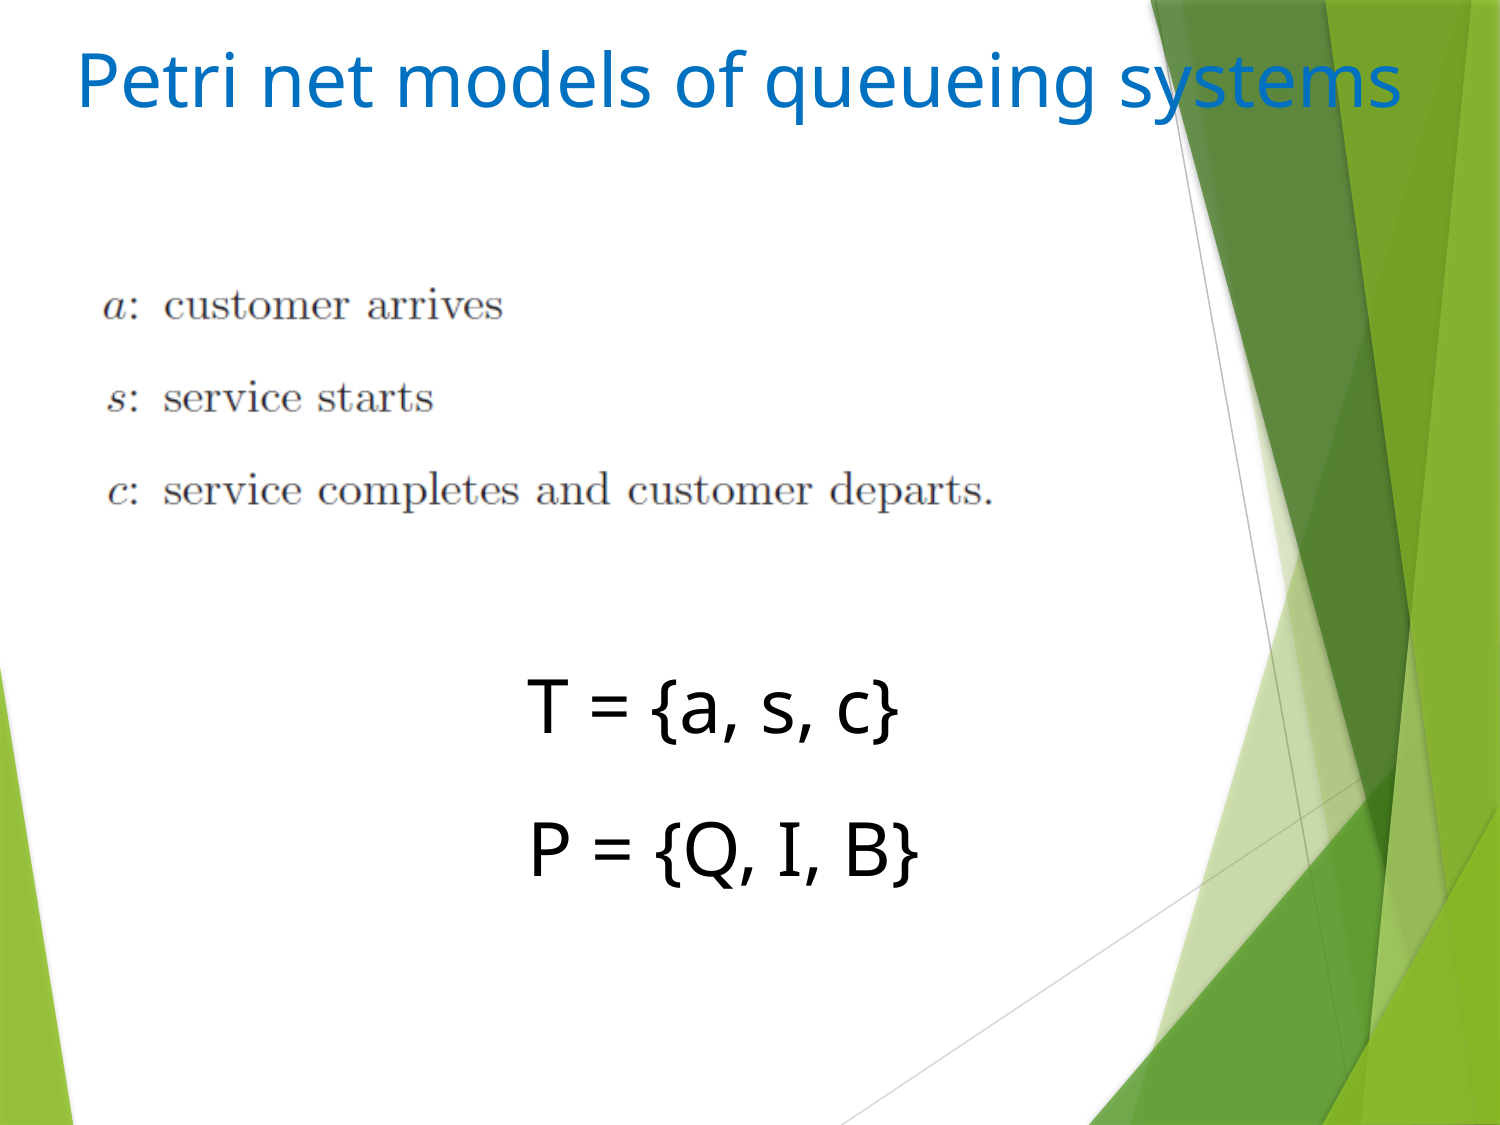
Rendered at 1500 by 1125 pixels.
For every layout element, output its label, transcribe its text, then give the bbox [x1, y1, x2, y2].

picture [87, 274, 1013, 538]
title Petri net models of queueing systems [29, 24, 1450, 242]
text_box T = {a, s, c} [512, 651, 1050, 757]
text_box P = {Q, I, B} [512, 793, 1050, 899]
